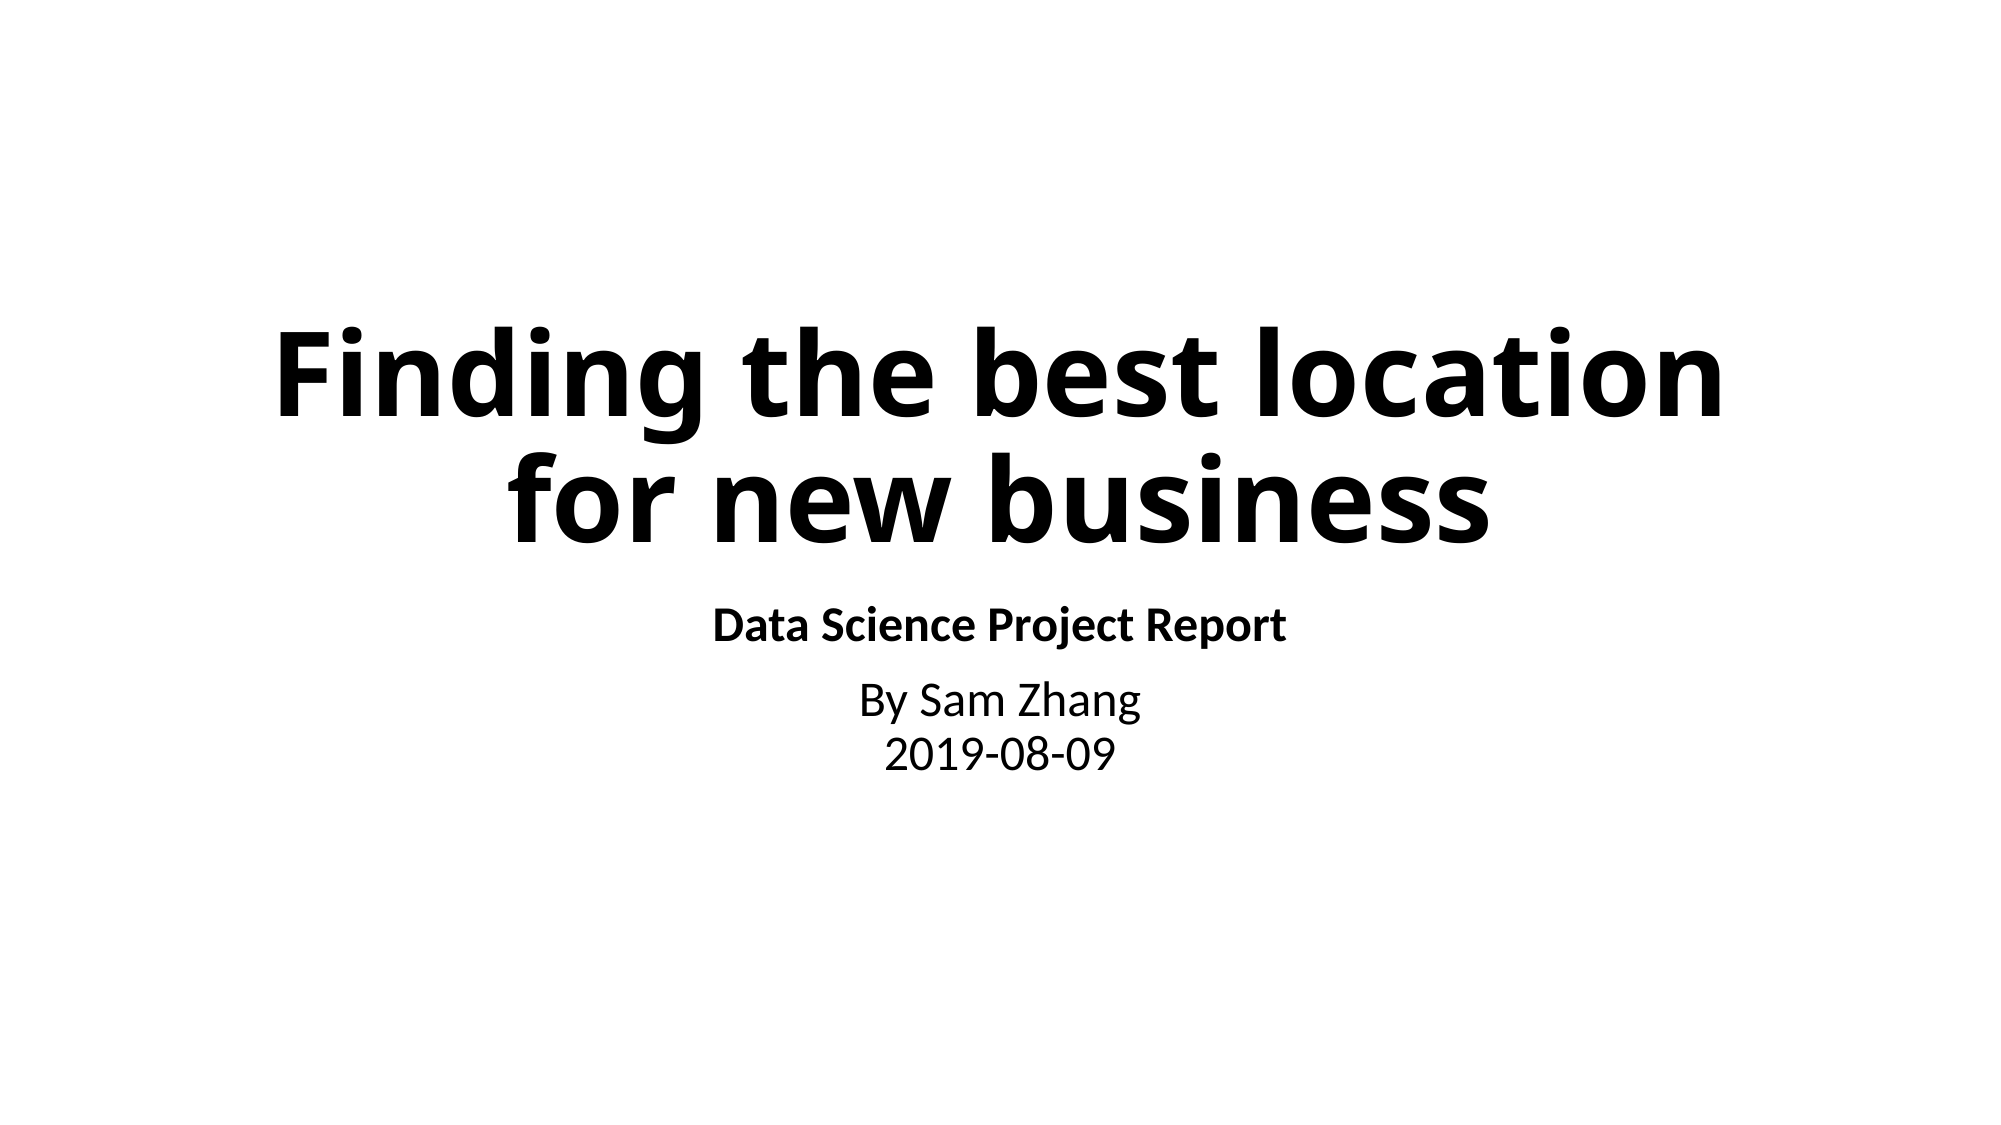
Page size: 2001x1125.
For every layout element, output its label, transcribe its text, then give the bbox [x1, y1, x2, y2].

title Finding the best location for new business [249, 184, 1750, 576]
subtitle Data Science Project Report By Sam Zhang 2019-08-09 [249, 590, 1750, 863]
